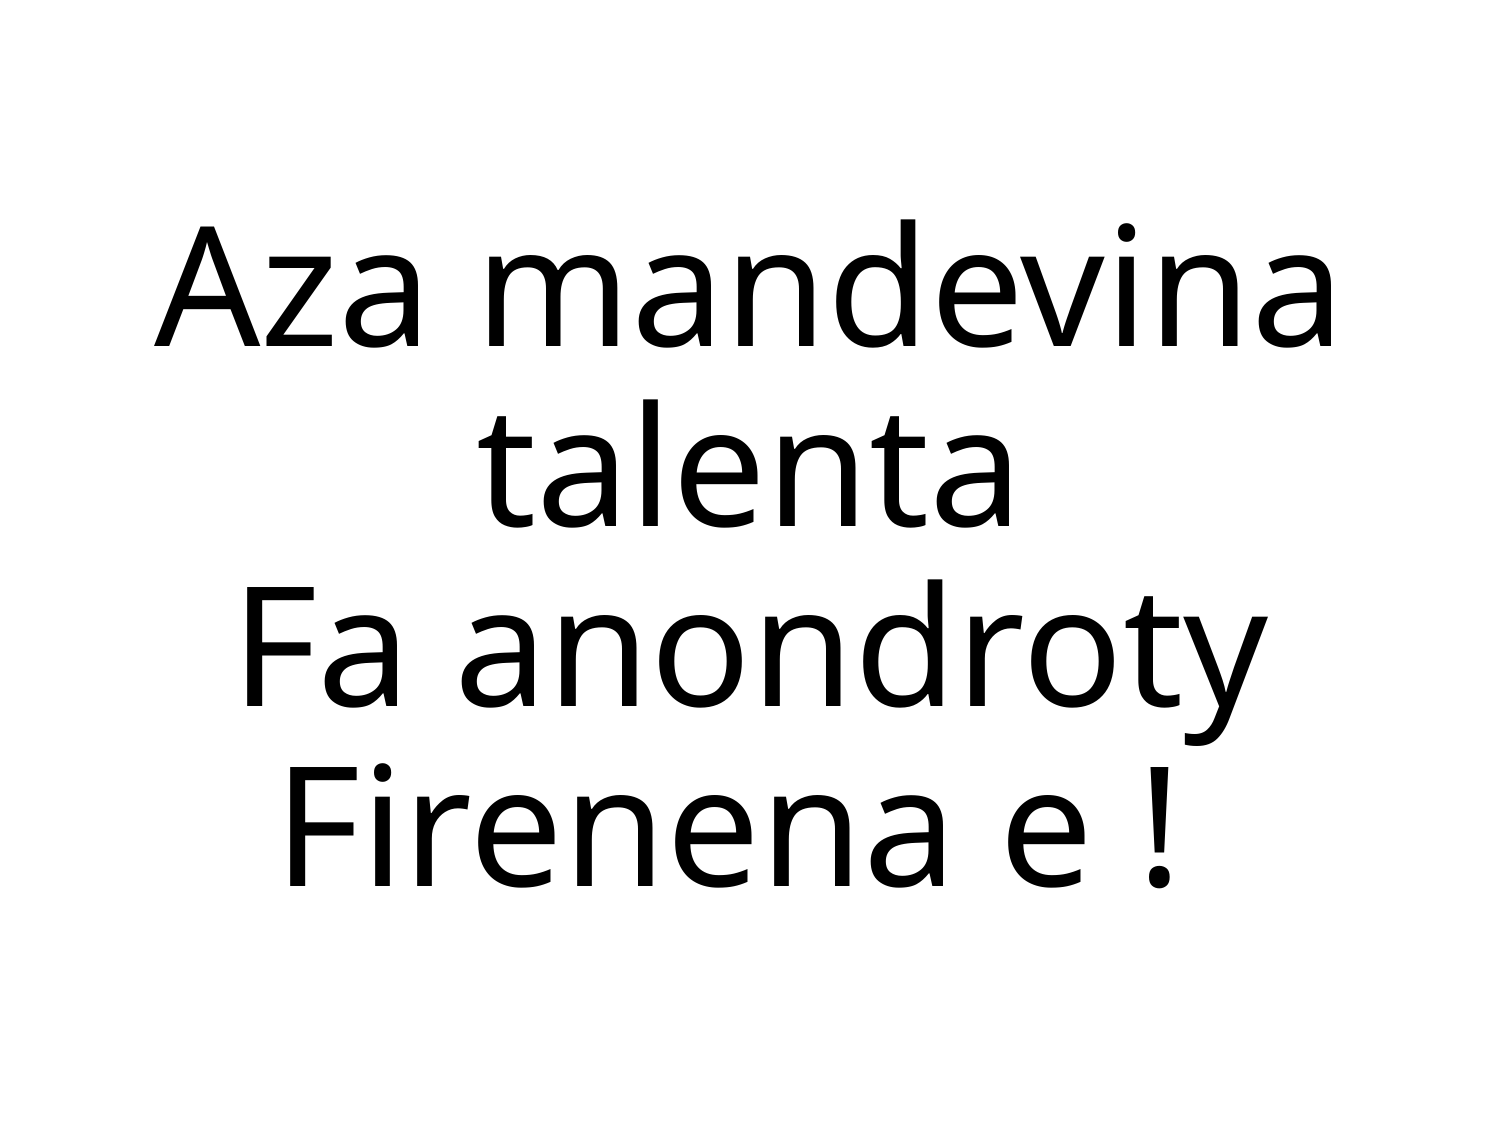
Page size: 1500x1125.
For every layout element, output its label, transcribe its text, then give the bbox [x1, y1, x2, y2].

title Aza mandevina talenta Fa anondroty Firenena e ! [0, 453, 1500, 672]
